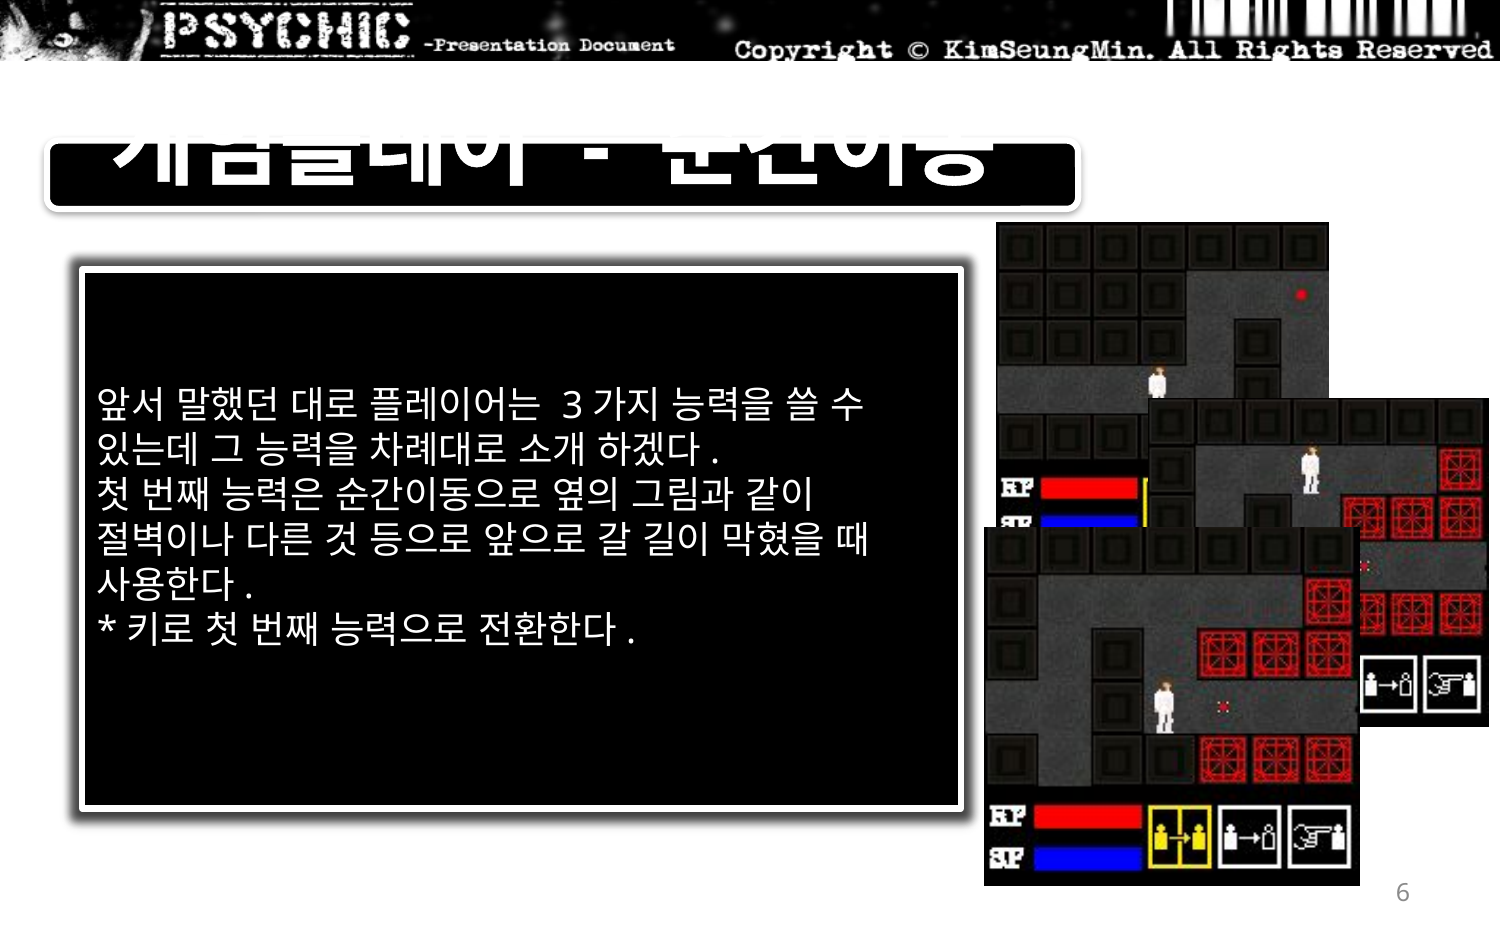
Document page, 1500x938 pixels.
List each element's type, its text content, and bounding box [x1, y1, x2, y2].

picture [0, 0, 1500, 62]
text_box 앞서 말했던 대로 플레이어는 3가지 능력을 쓸 수 있는데 그 능력을 차례대로 소개 하겠다. 첫 번째 능력은 순간이동으로 옆의 그림과 같이 절벽이나 다른 것 등으로 앞으로 갈 길이 막혔을 때 사용한다. *키로 첫 번째 능력으로 전환한다. [79, 266, 964, 812]
text_box [43, 137, 1082, 213]
text_box 게임플레이 - 순간이동 [95, 78, 1012, 203]
slide_number 6 [1074, 868, 1425, 919]
picture [984, 222, 1489, 886]
